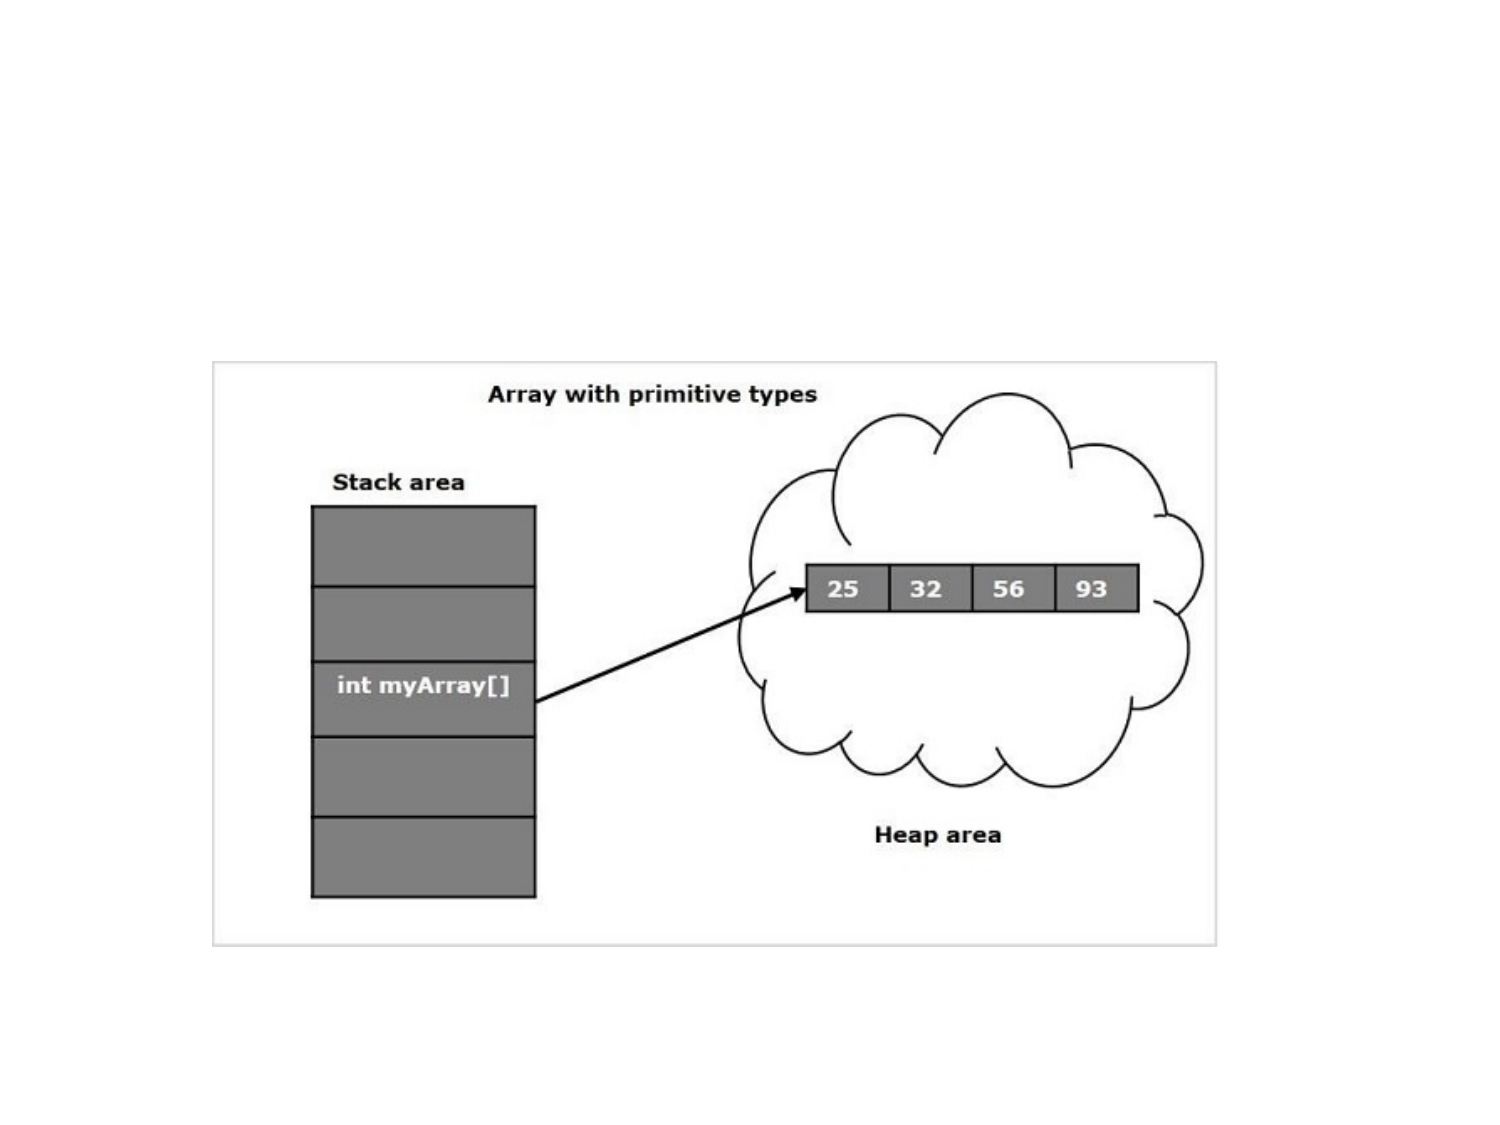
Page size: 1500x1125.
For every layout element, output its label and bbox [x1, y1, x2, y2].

list [212, 360, 1219, 947]
